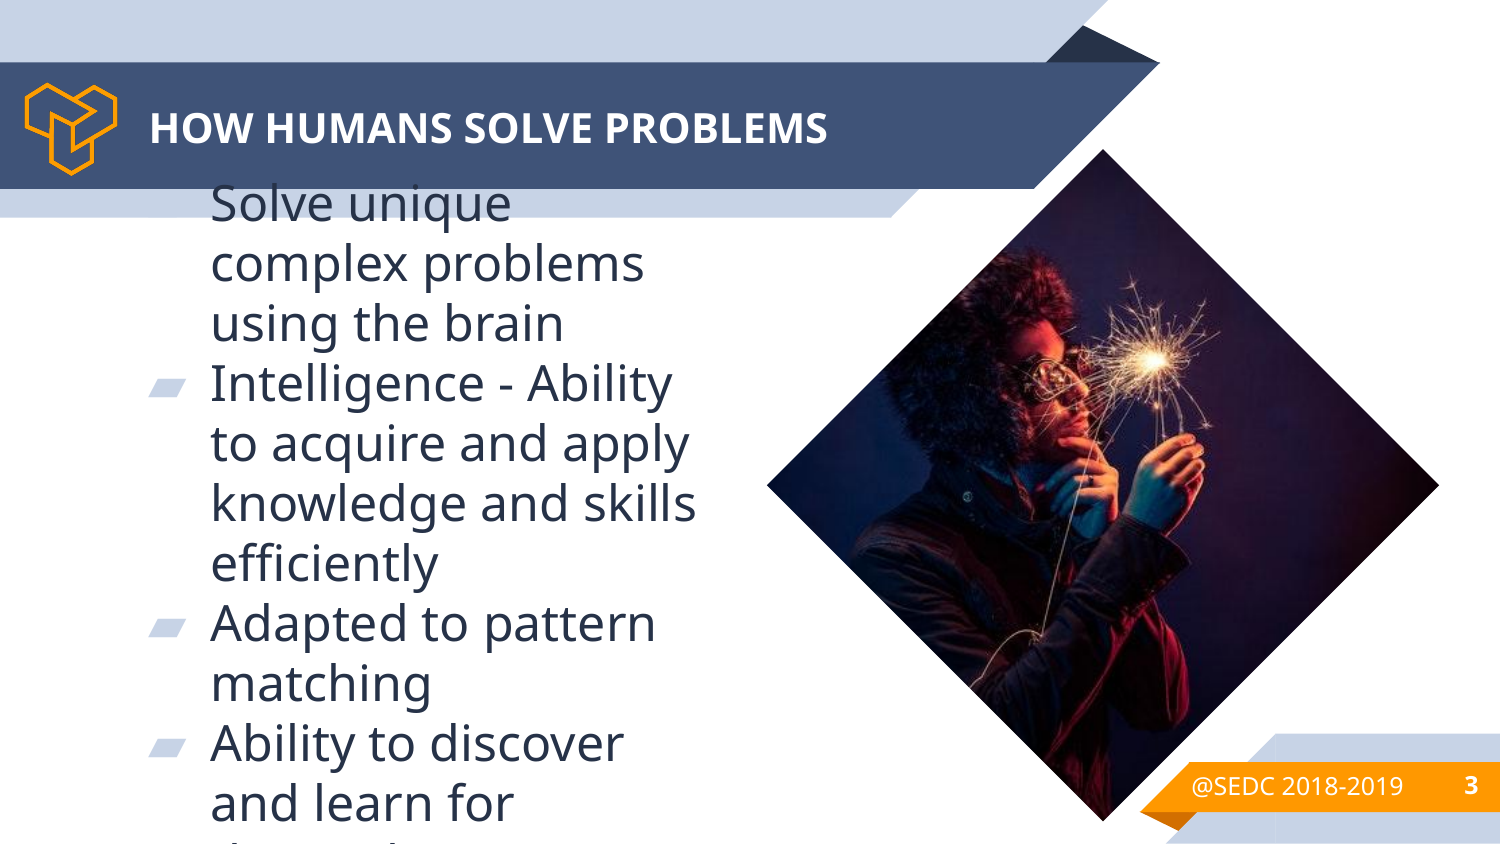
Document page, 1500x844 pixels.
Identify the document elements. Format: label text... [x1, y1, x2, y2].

picture [21, 77, 121, 177]
slide_number ‹#› [1445, 760, 1494, 813]
list Solve unique complex problems using the brain Intelligence - Ability to acquire and apply knowledge and skills efficiently Adapted to pattern matching Ability to discover and learn for themselves [120, 273, 726, 790]
text_box @SEDC 2018-2019 [1176, 755, 1445, 839]
title HOW HUMANS SOLVE PROBLEMS [133, 64, 1035, 190]
picture [766, 148, 1440, 822]
